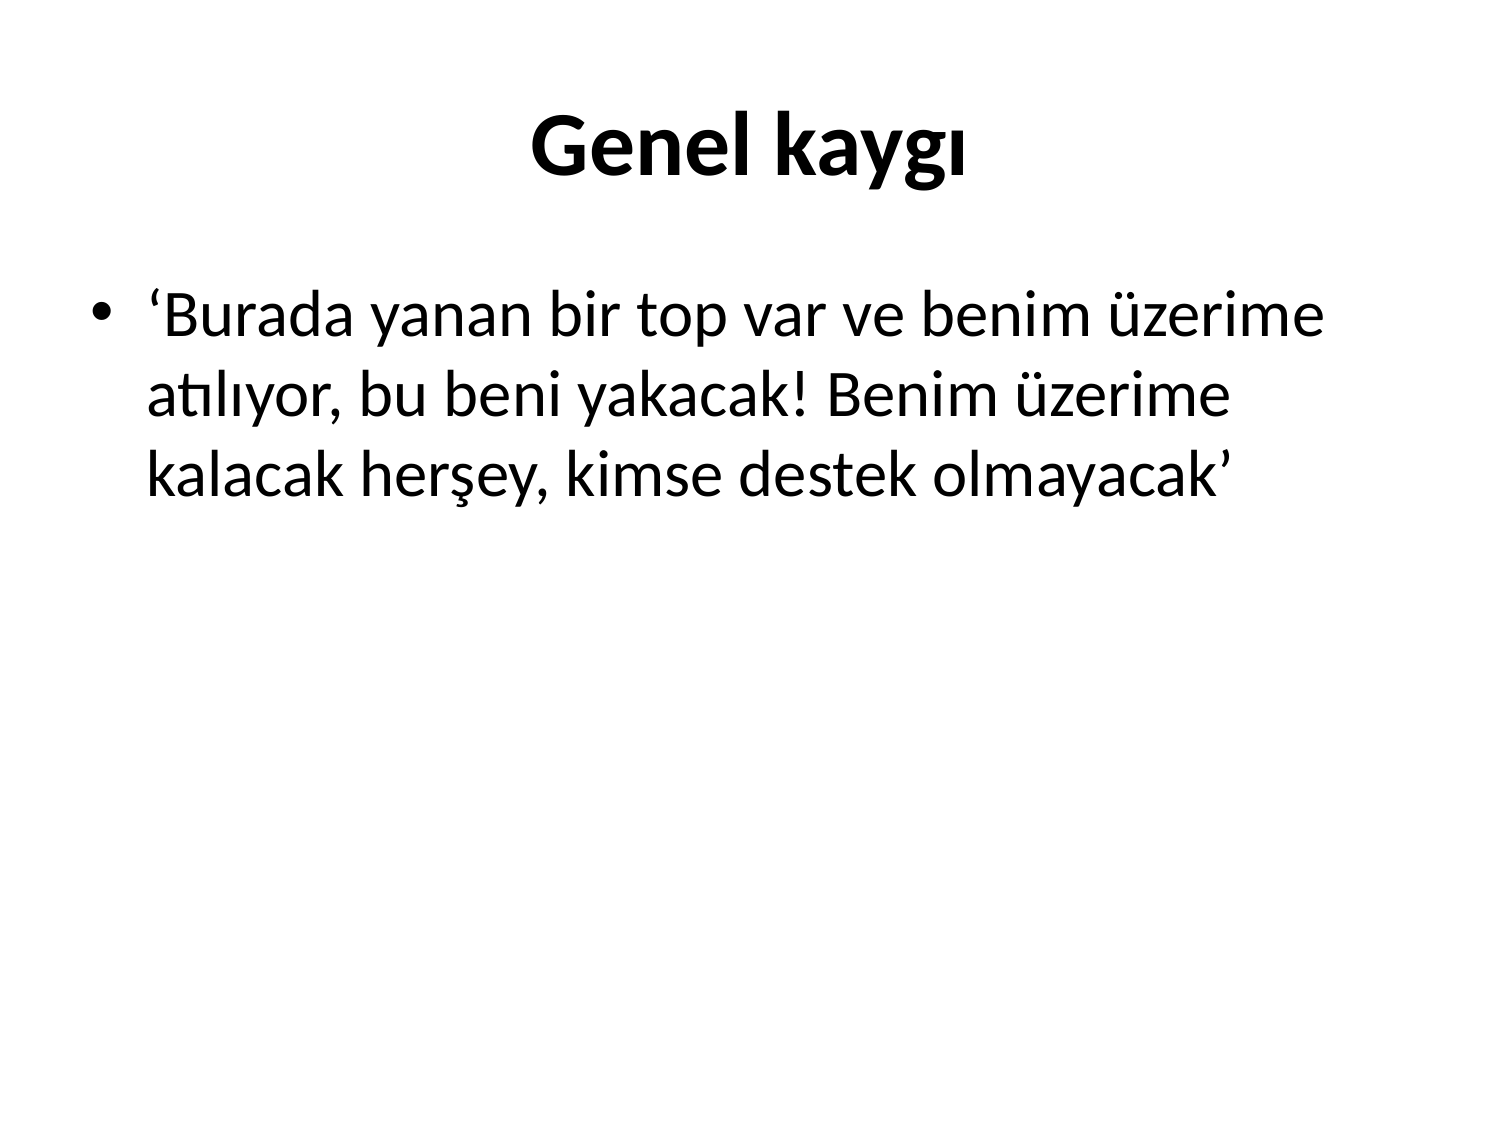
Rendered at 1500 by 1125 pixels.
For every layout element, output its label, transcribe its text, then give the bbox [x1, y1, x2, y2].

list ‘Burada yanan bir top var ve benim üzerime atılıyor, bu beni yakacak! Benim üzerime kalacak herşey, kimse destek olmayacak’ [75, 262, 1425, 1005]
title Genel kaygı [75, 45, 1425, 233]
